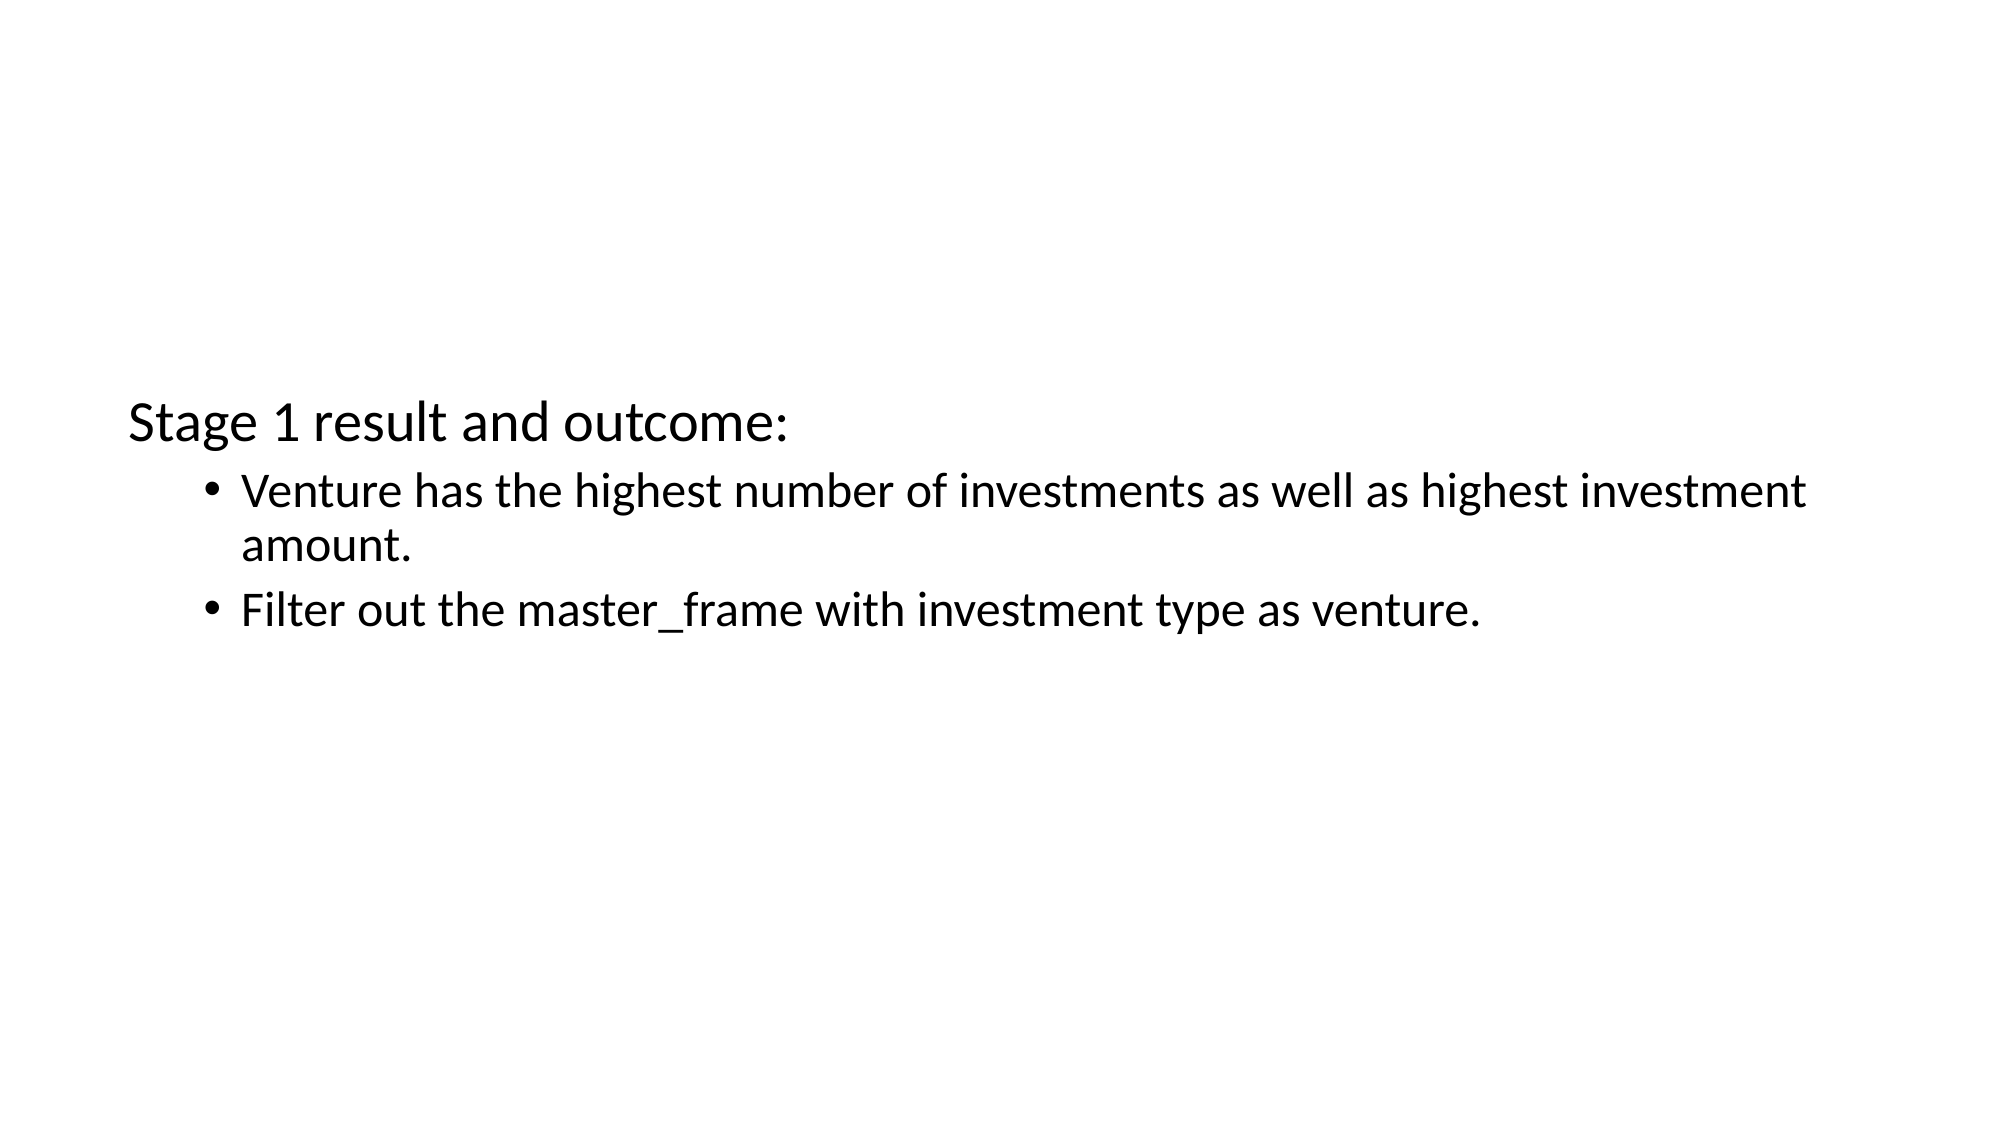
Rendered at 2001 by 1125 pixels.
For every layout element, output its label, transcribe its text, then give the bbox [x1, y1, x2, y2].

list Stage 1 result and outcome: Venture has the highest number of investments as well as highest investment amount. Filter out the master_frame with investment type as venture. [113, 383, 1839, 968]
